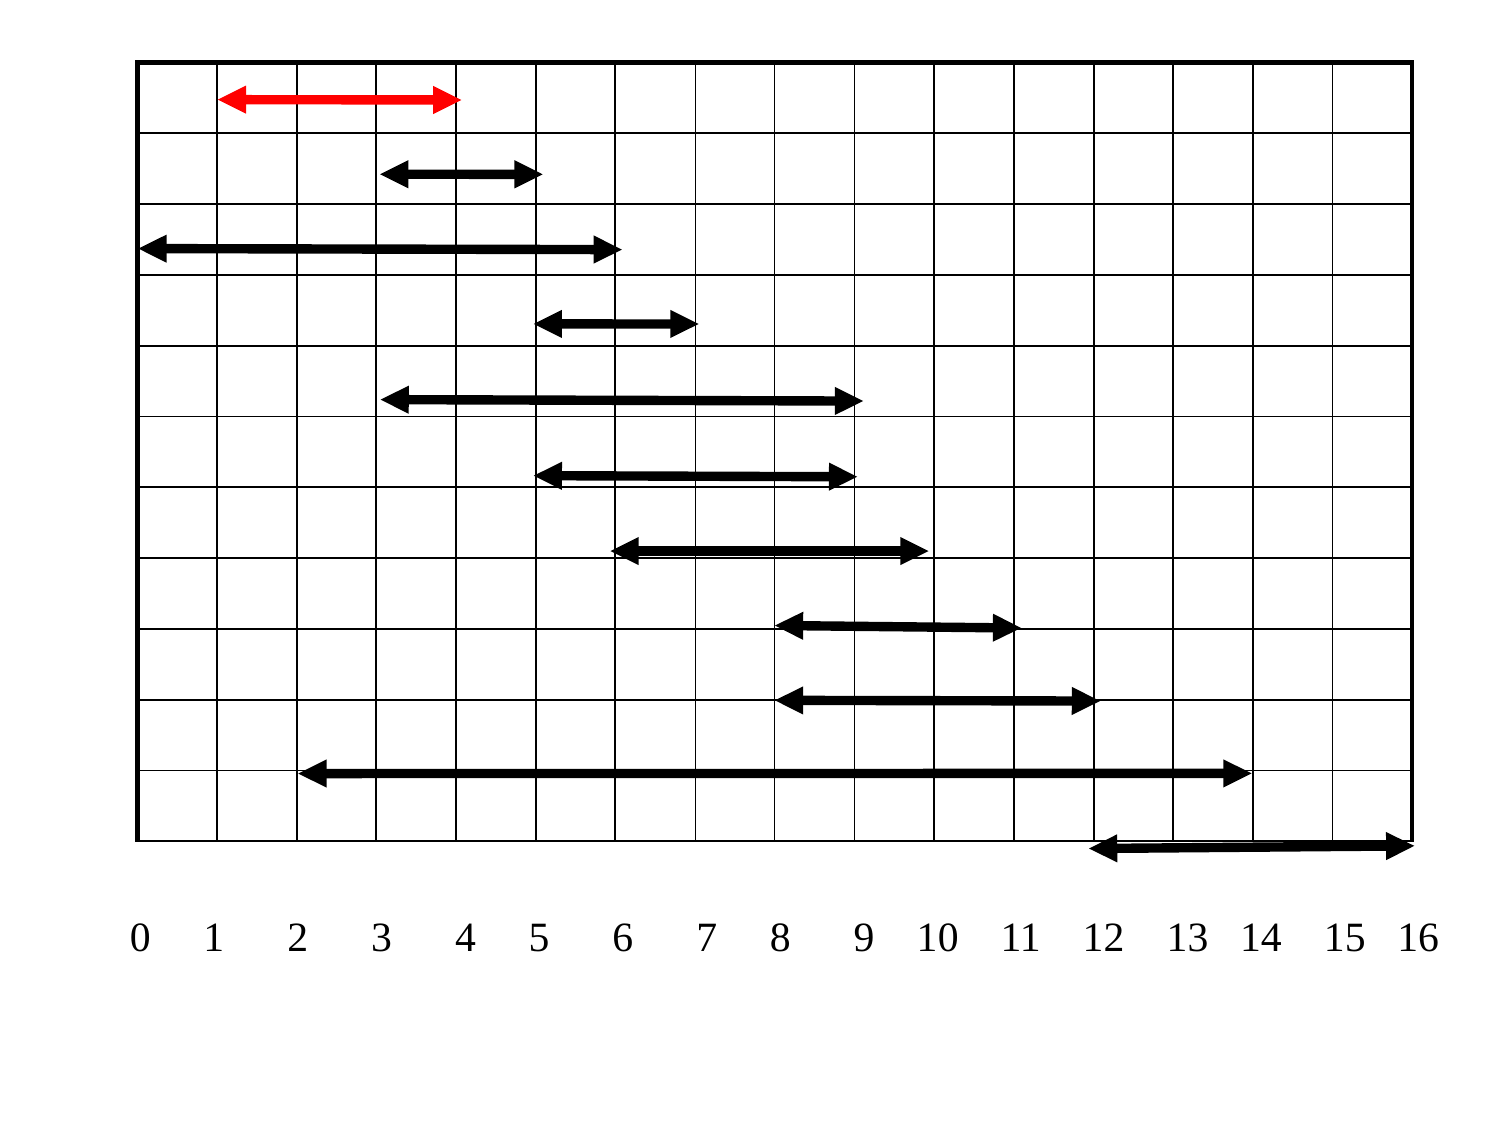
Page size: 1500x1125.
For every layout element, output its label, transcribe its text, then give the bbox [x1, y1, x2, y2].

table_cell [1254, 559, 1332, 628]
table_cell [457, 774, 535, 840]
table_cell [457, 400, 535, 416]
table_cell [1254, 417, 1332, 486]
table_cell [218, 347, 296, 416]
table_cell [616, 417, 695, 476]
text_box [774, 619, 1022, 635]
table_cell [855, 630, 933, 699]
table_cell [140, 488, 216, 557]
table_cell [855, 774, 933, 840]
table_cell [855, 276, 933, 345]
table_cell [1015, 276, 1093, 345]
table_cell [1254, 205, 1332, 274]
table_cell [537, 276, 614, 323]
table_cell [696, 630, 774, 699]
table_header [218, 65, 296, 99]
table_cell [457, 559, 535, 628]
text_box [217, 93, 462, 107]
table_cell [298, 205, 375, 248]
table_cell [855, 559, 933, 626]
table_cell [1333, 771, 1410, 840]
table_cell [218, 134, 296, 203]
table_cell [1174, 134, 1252, 203]
table_cell [1095, 347, 1172, 416]
table_cell [775, 488, 854, 551]
text_box [533, 317, 699, 331]
table_cell [1095, 701, 1172, 770]
table_cell [616, 774, 695, 840]
table_cell [616, 630, 695, 699]
table_cell [377, 205, 455, 249]
table_header [377, 100, 455, 132]
table_cell [457, 134, 535, 174]
table_cell [616, 205, 695, 274]
table_cell [1095, 134, 1172, 203]
table_cell [457, 488, 535, 557]
table_cell [775, 701, 854, 770]
table_cell [298, 250, 375, 274]
table_cell [537, 701, 614, 770]
table_cell [537, 250, 614, 274]
table_cell [1254, 134, 1332, 203]
table_cell [1174, 774, 1252, 840]
table_cell [537, 205, 614, 249]
table_cell [218, 701, 296, 770]
table_cell [696, 134, 774, 203]
table_cell [457, 250, 535, 274]
table_header [218, 100, 296, 132]
table_cell [140, 417, 216, 486]
table_cell [298, 630, 375, 699]
table_cell [855, 417, 933, 486]
table_cell [935, 774, 1013, 840]
table_cell [457, 205, 535, 249]
table_cell [377, 701, 455, 770]
table_cell [1333, 488, 1410, 557]
table_cell [218, 630, 296, 699]
table_cell [140, 205, 216, 248]
table_cell [1174, 276, 1252, 345]
table_cell [218, 559, 296, 628]
table_cell [1095, 774, 1172, 840]
text_box [380, 393, 864, 408]
table_header [1095, 65, 1172, 132]
table_cell [537, 134, 614, 203]
table_cell [696, 774, 774, 840]
table_cell [298, 417, 375, 486]
text_box [533, 469, 858, 483]
text_box [1089, 839, 1415, 855]
table_cell [1015, 559, 1093, 628]
table_header [1015, 65, 1093, 132]
table_cell [457, 417, 535, 486]
table_cell [775, 347, 854, 400]
table_cell [1254, 771, 1332, 840]
table_cell [537, 347, 614, 400]
text_box [138, 242, 622, 256]
table_cell [218, 417, 296, 486]
table_cell [457, 175, 535, 203]
table_cell [1333, 559, 1410, 628]
table_cell [1174, 488, 1252, 557]
table_cell [1015, 488, 1093, 557]
table_cell [616, 477, 695, 486]
table_header [855, 65, 933, 132]
table_cell [140, 347, 216, 416]
table_cell [855, 701, 933, 770]
table_cell [218, 249, 296, 274]
table_cell [935, 205, 1013, 274]
table_cell [1254, 630, 1332, 699]
table_cell [537, 559, 614, 628]
table_cell [775, 276, 854, 345]
table_cell [1333, 417, 1410, 486]
table_cell [298, 559, 375, 628]
table_cell [1095, 205, 1172, 274]
table_cell [537, 488, 614, 557]
table_cell [855, 347, 933, 416]
table_cell [1174, 559, 1252, 628]
table_cell [1095, 276, 1172, 345]
table_cell [457, 347, 535, 399]
table_cell [623, 552, 695, 557]
table_cell [696, 401, 774, 416]
table_cell [1333, 701, 1410, 770]
table_cell [935, 559, 1013, 627]
table_cell [696, 205, 774, 274]
table_cell [696, 276, 774, 345]
table_cell [1174, 205, 1252, 274]
table_cell [377, 774, 455, 840]
table_header [1333, 65, 1410, 132]
table_cell [1174, 701, 1252, 770]
table_cell [696, 552, 774, 557]
table_cell [140, 701, 216, 770]
table_cell [616, 276, 695, 323]
table_cell [140, 771, 216, 840]
table_cell [218, 205, 296, 248]
table_cell [1254, 701, 1332, 770]
table_cell [377, 347, 455, 416]
table_cell [298, 134, 375, 203]
table_cell [1015, 134, 1093, 203]
table_cell [855, 205, 933, 274]
table_cell [935, 488, 1013, 557]
table_cell [377, 559, 455, 628]
table_header [537, 65, 614, 132]
table_cell [1333, 276, 1410, 345]
text_box [774, 694, 1100, 708]
table_cell [616, 325, 695, 345]
table_cell [457, 276, 535, 345]
table_cell [616, 559, 695, 628]
table_cell [298, 488, 375, 557]
table_cell [1254, 347, 1332, 416]
table_cell [457, 630, 535, 699]
table_cell [696, 488, 774, 551]
table_header [298, 100, 375, 132]
table_cell [537, 774, 614, 840]
table_cell [1015, 630, 1093, 699]
table_cell [775, 559, 854, 626]
table_cell [775, 552, 854, 557]
text_box [298, 767, 1252, 780]
table_cell [775, 774, 854, 840]
table_cell [457, 701, 535, 770]
table_cell [1015, 774, 1093, 840]
table_cell [1174, 630, 1252, 699]
table_cell [537, 476, 614, 486]
table_cell [935, 276, 1013, 345]
table_header [775, 65, 854, 132]
table_cell [298, 701, 375, 770]
table_header [935, 65, 1013, 132]
table_cell [616, 401, 695, 416]
table_cell [616, 488, 695, 551]
text_box 0 1 2 3 4 5 6 7 8 9 10 11 12 13 14 15 16 [115, 902, 1458, 967]
table_cell [616, 134, 695, 203]
table_cell [377, 417, 455, 486]
table_cell [1333, 630, 1410, 699]
table_cell [775, 134, 854, 203]
table_cell [377, 134, 455, 203]
table_cell [775, 205, 854, 274]
table_header [140, 65, 216, 132]
table_cell [1015, 701, 1093, 770]
table_cell [377, 250, 455, 274]
table_cell [1015, 347, 1093, 416]
table_cell [1254, 276, 1332, 345]
table_cell [1333, 347, 1410, 416]
table_cell [935, 630, 1013, 699]
table_cell [696, 559, 774, 628]
table_cell [377, 630, 455, 699]
table_cell [140, 276, 216, 345]
table_cell [377, 488, 455, 557]
table_cell [377, 276, 455, 345]
table_cell [298, 774, 375, 840]
table_header [1254, 65, 1332, 132]
table_cell [935, 347, 1013, 416]
table_cell [696, 701, 774, 770]
table_header [457, 65, 535, 132]
table_cell [935, 134, 1013, 203]
table_header [298, 65, 375, 99]
table_cell [1095, 488, 1172, 557]
table_cell [1015, 417, 1093, 486]
table_header [616, 65, 695, 132]
table_cell [696, 347, 774, 400]
table_cell [775, 477, 854, 486]
table_cell [616, 347, 695, 400]
table_cell [1254, 488, 1332, 557]
table_cell [537, 417, 614, 475]
table_cell [140, 134, 216, 203]
table_cell [218, 771, 296, 840]
table_cell [775, 417, 854, 476]
table_cell [855, 134, 933, 203]
table_cell [1333, 134, 1410, 203]
table_cell [1174, 347, 1252, 416]
table_cell [1333, 205, 1410, 274]
table_cell [775, 630, 854, 699]
table_cell [1095, 630, 1172, 699]
table_cell [1095, 559, 1172, 628]
table_header [1174, 65, 1252, 132]
table_cell [1174, 417, 1252, 486]
table_cell [616, 701, 695, 770]
table_cell [140, 630, 216, 699]
table_cell [140, 249, 216, 274]
table_cell [537, 630, 614, 699]
table_cell [696, 417, 774, 476]
text_box [610, 544, 929, 558]
table_cell [935, 417, 1013, 486]
table_cell [935, 701, 1013, 770]
table_cell [537, 325, 614, 345]
table_header [696, 65, 774, 132]
table_cell [218, 276, 296, 345]
table_cell [1095, 417, 1172, 486]
table_cell [1015, 205, 1093, 274]
table_cell [537, 401, 614, 416]
table_cell [218, 488, 296, 557]
table_cell [775, 401, 854, 416]
text_box [380, 168, 543, 181]
table_cell [298, 276, 375, 345]
table_cell [140, 559, 216, 628]
table_cell [696, 477, 774, 486]
table_cell [855, 488, 933, 557]
table_header [377, 65, 455, 99]
table_cell [298, 347, 375, 416]
